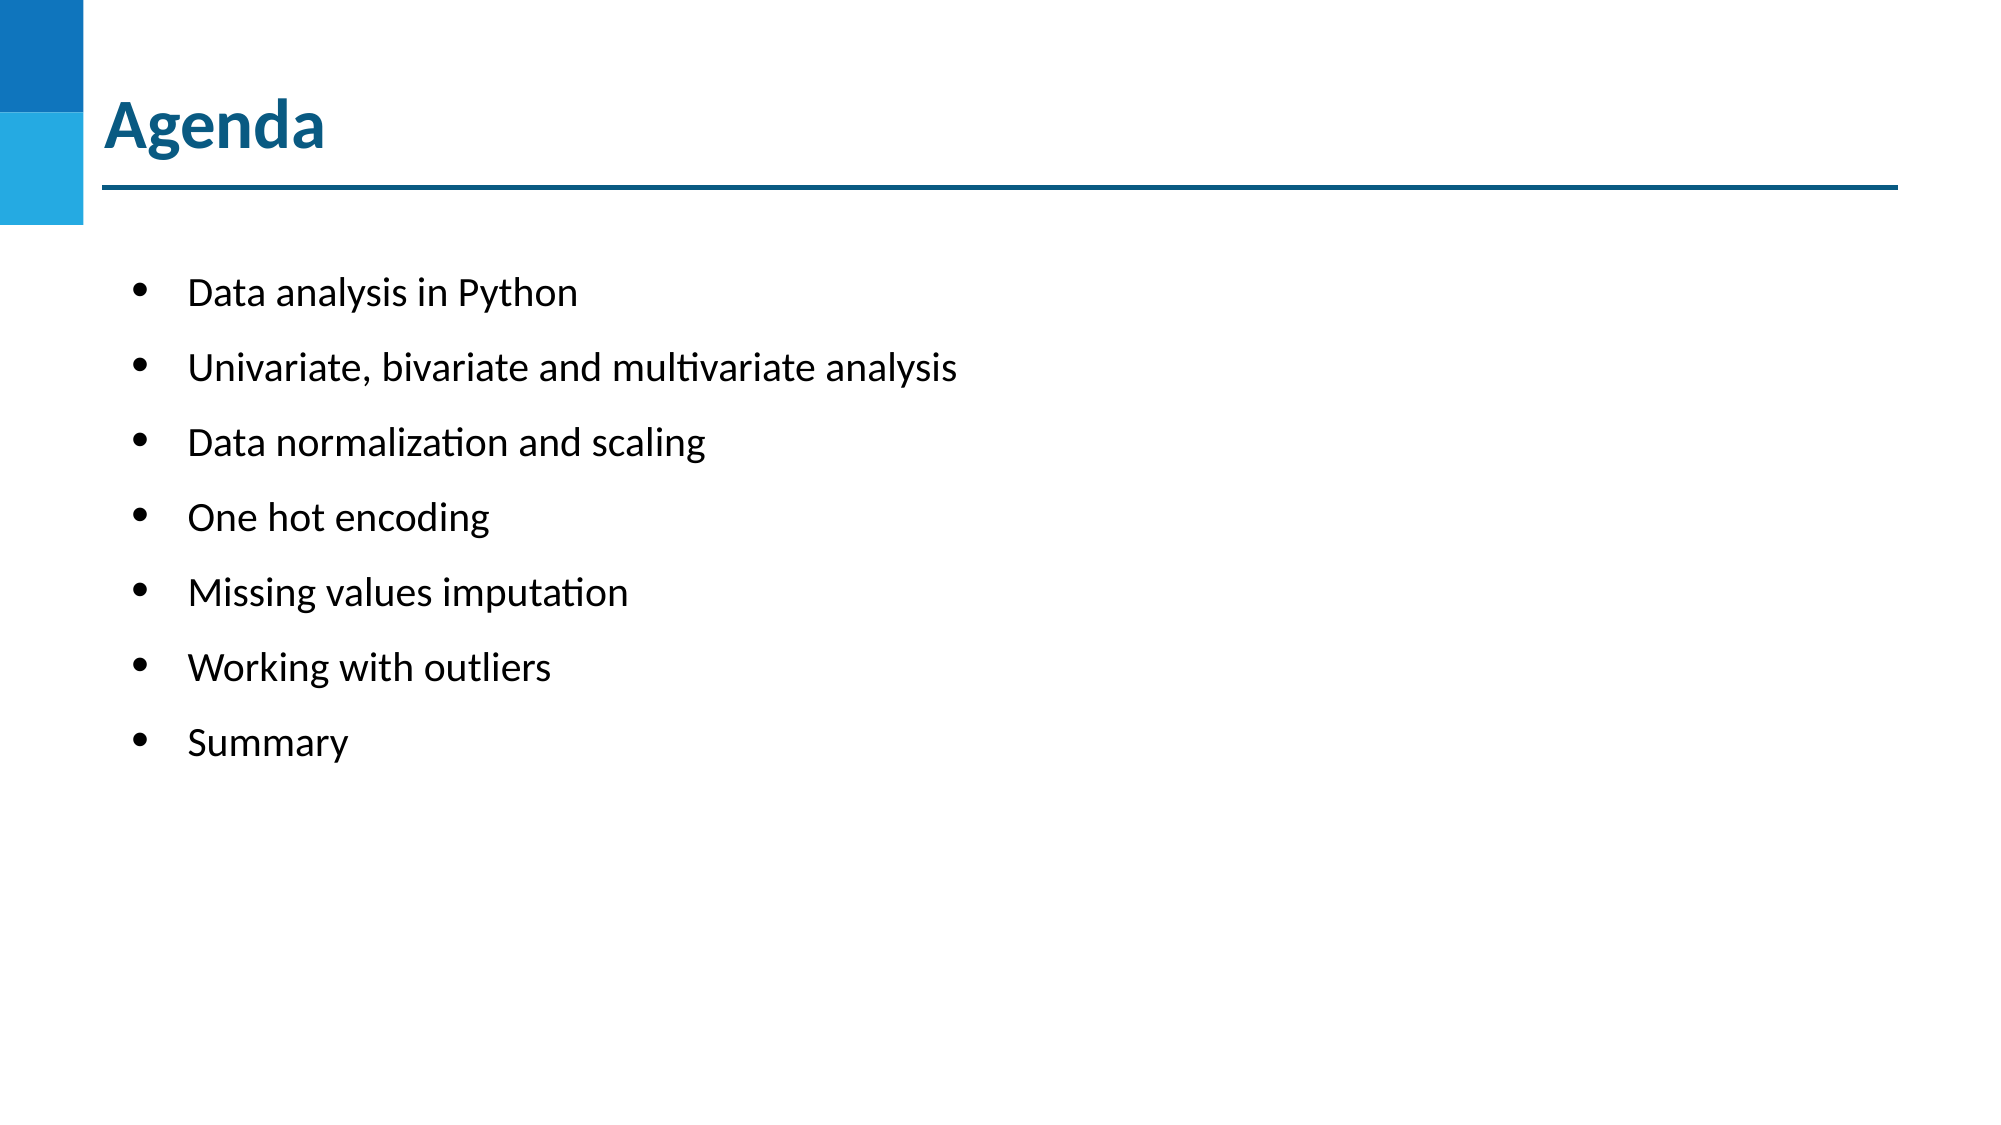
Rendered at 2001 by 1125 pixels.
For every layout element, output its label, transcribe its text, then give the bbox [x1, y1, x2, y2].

title Agenda [102, 75, 1898, 157]
text_box Data analysis in Python Univariate, bivariate and multivariate analysis Data normalization and scaling One hot encoding Missing values imputation Working with outliers Summary [116, 231, 1631, 772]
